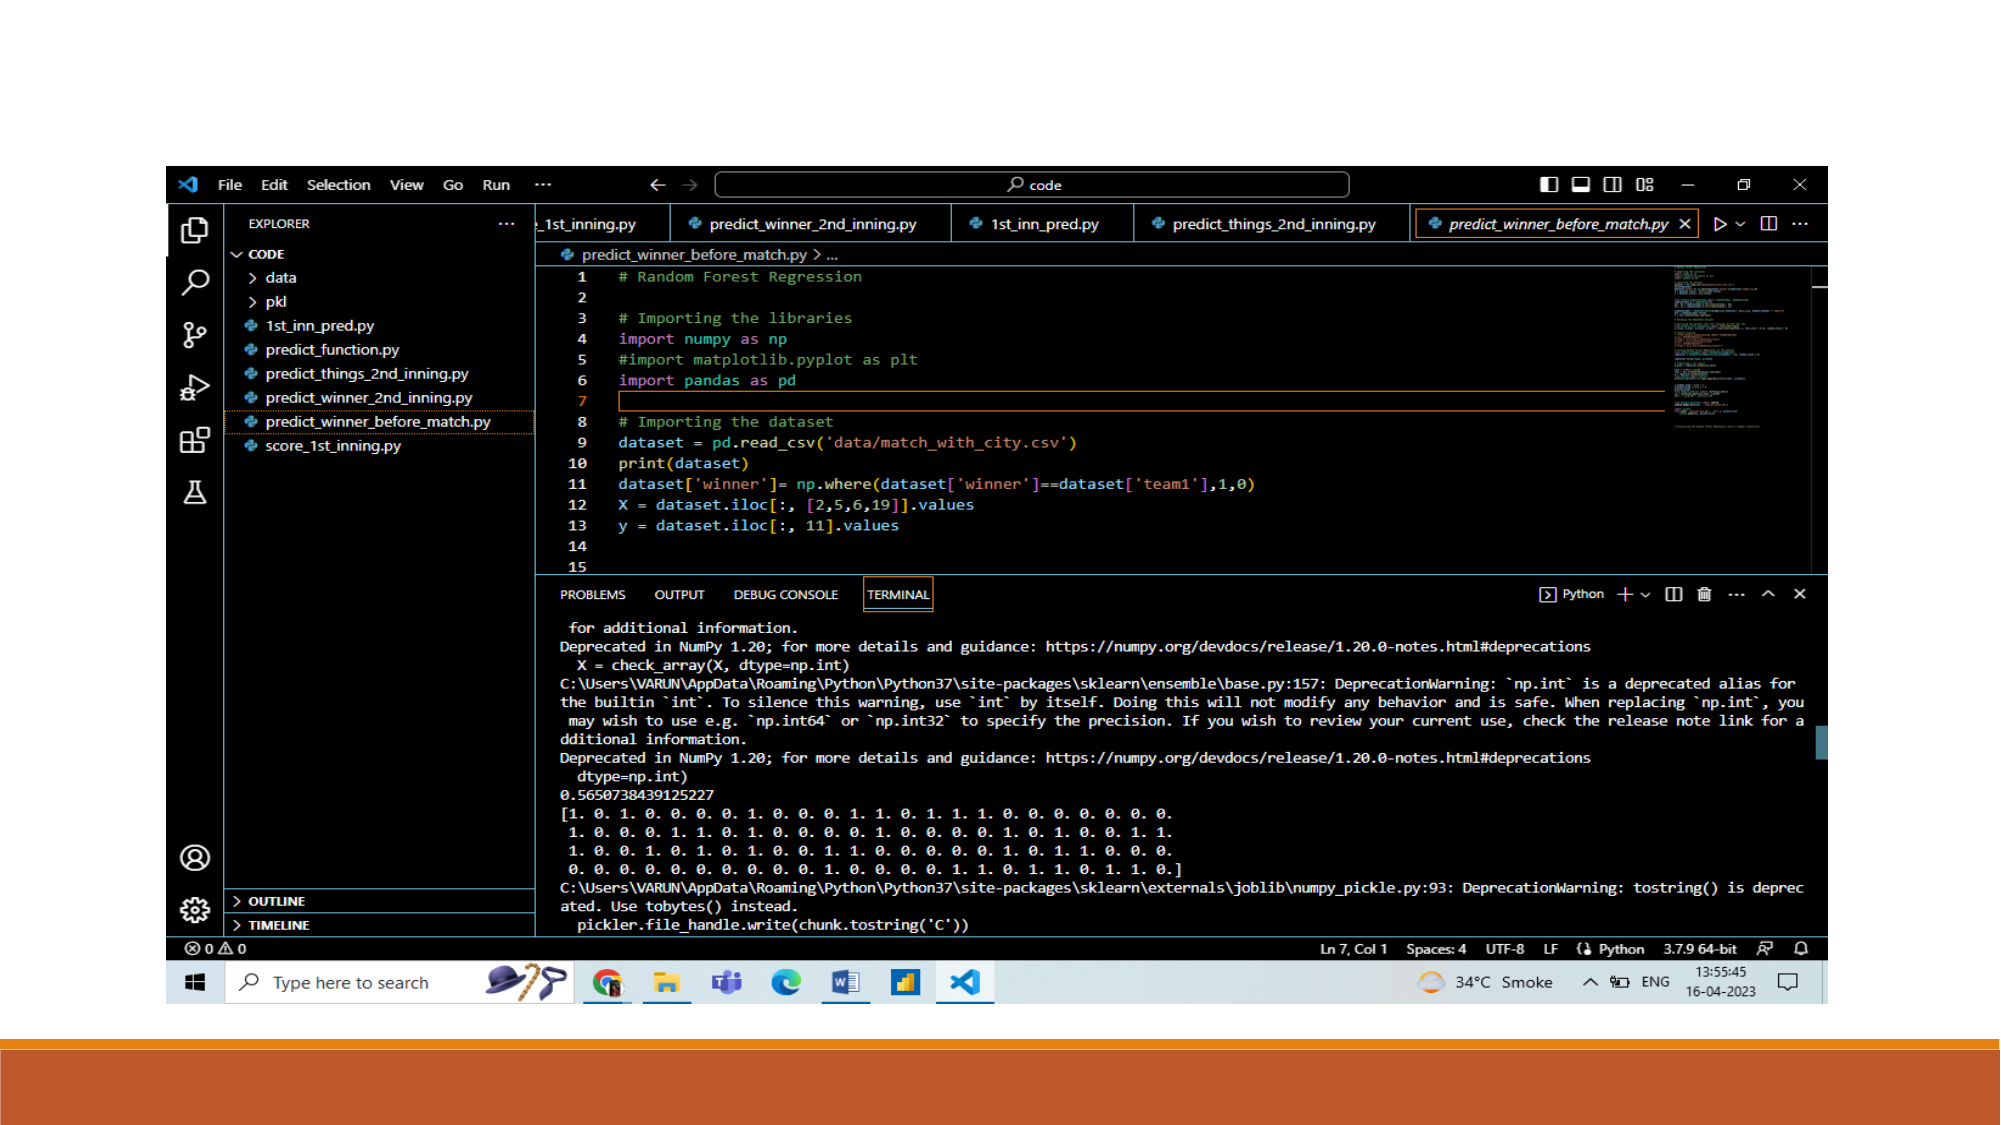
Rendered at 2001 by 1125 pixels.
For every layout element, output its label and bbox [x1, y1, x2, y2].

picture [166, 166, 1828, 1004]
